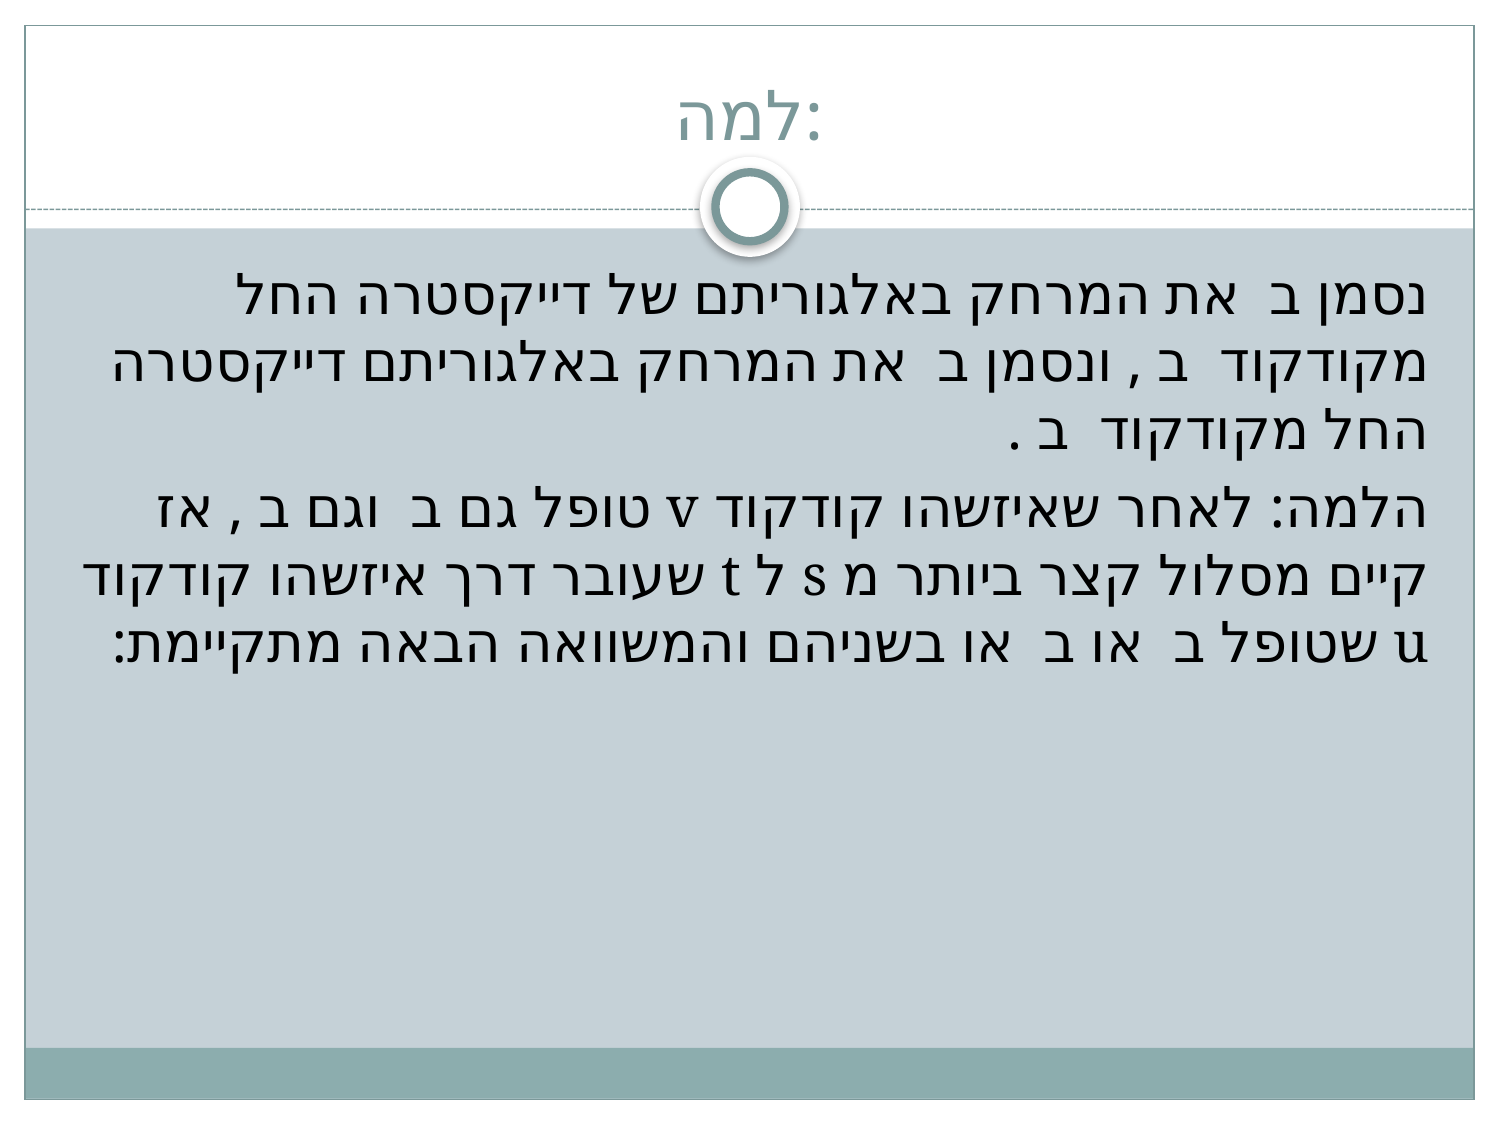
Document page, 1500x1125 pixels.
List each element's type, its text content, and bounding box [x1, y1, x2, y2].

title למה: [49, 37, 1450, 162]
